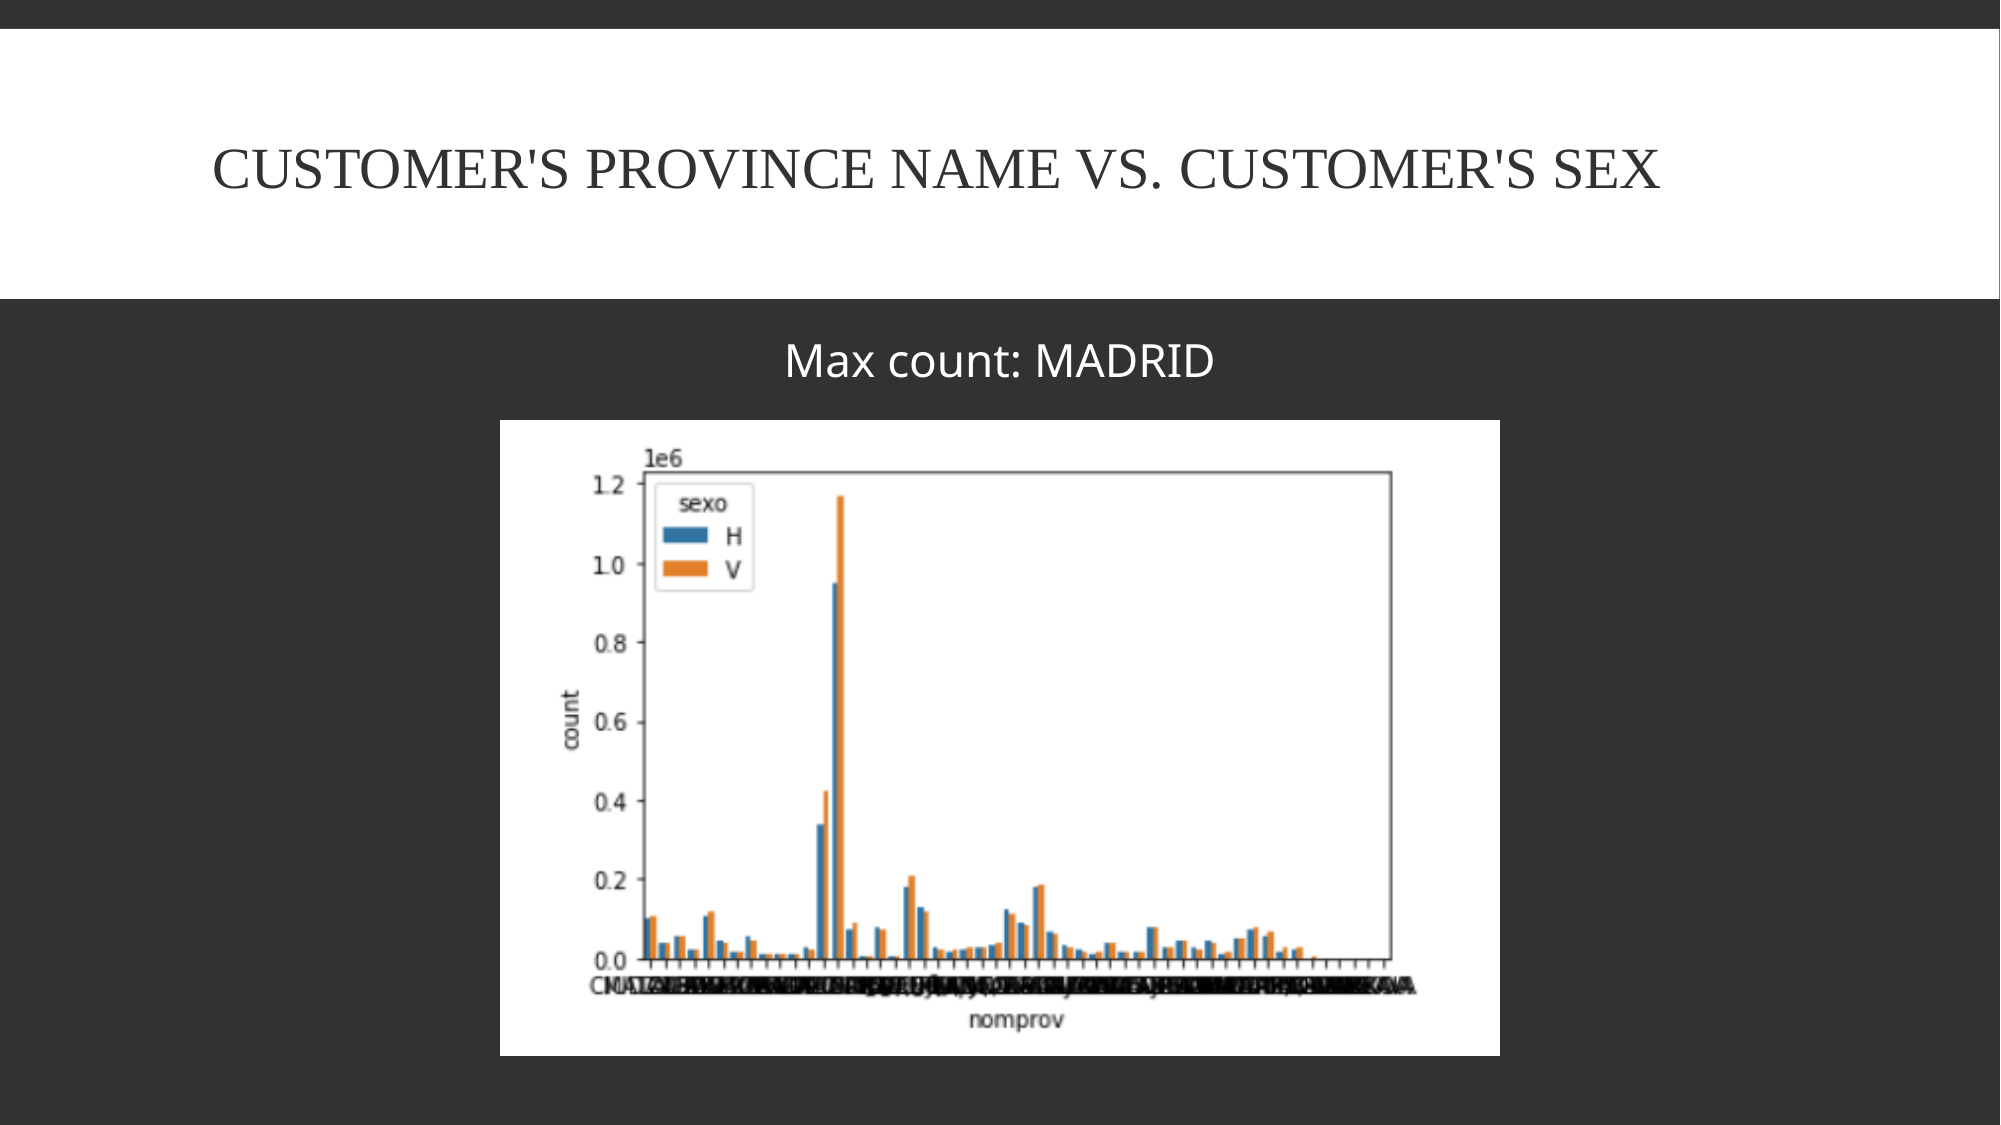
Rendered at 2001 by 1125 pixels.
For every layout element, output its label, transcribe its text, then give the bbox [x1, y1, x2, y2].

picture [500, 420, 1500, 1057]
list Max count: MADRID [197, 329, 1803, 1020]
title Customer's Province name vs. Customer's sex [197, 46, 1803, 295]
